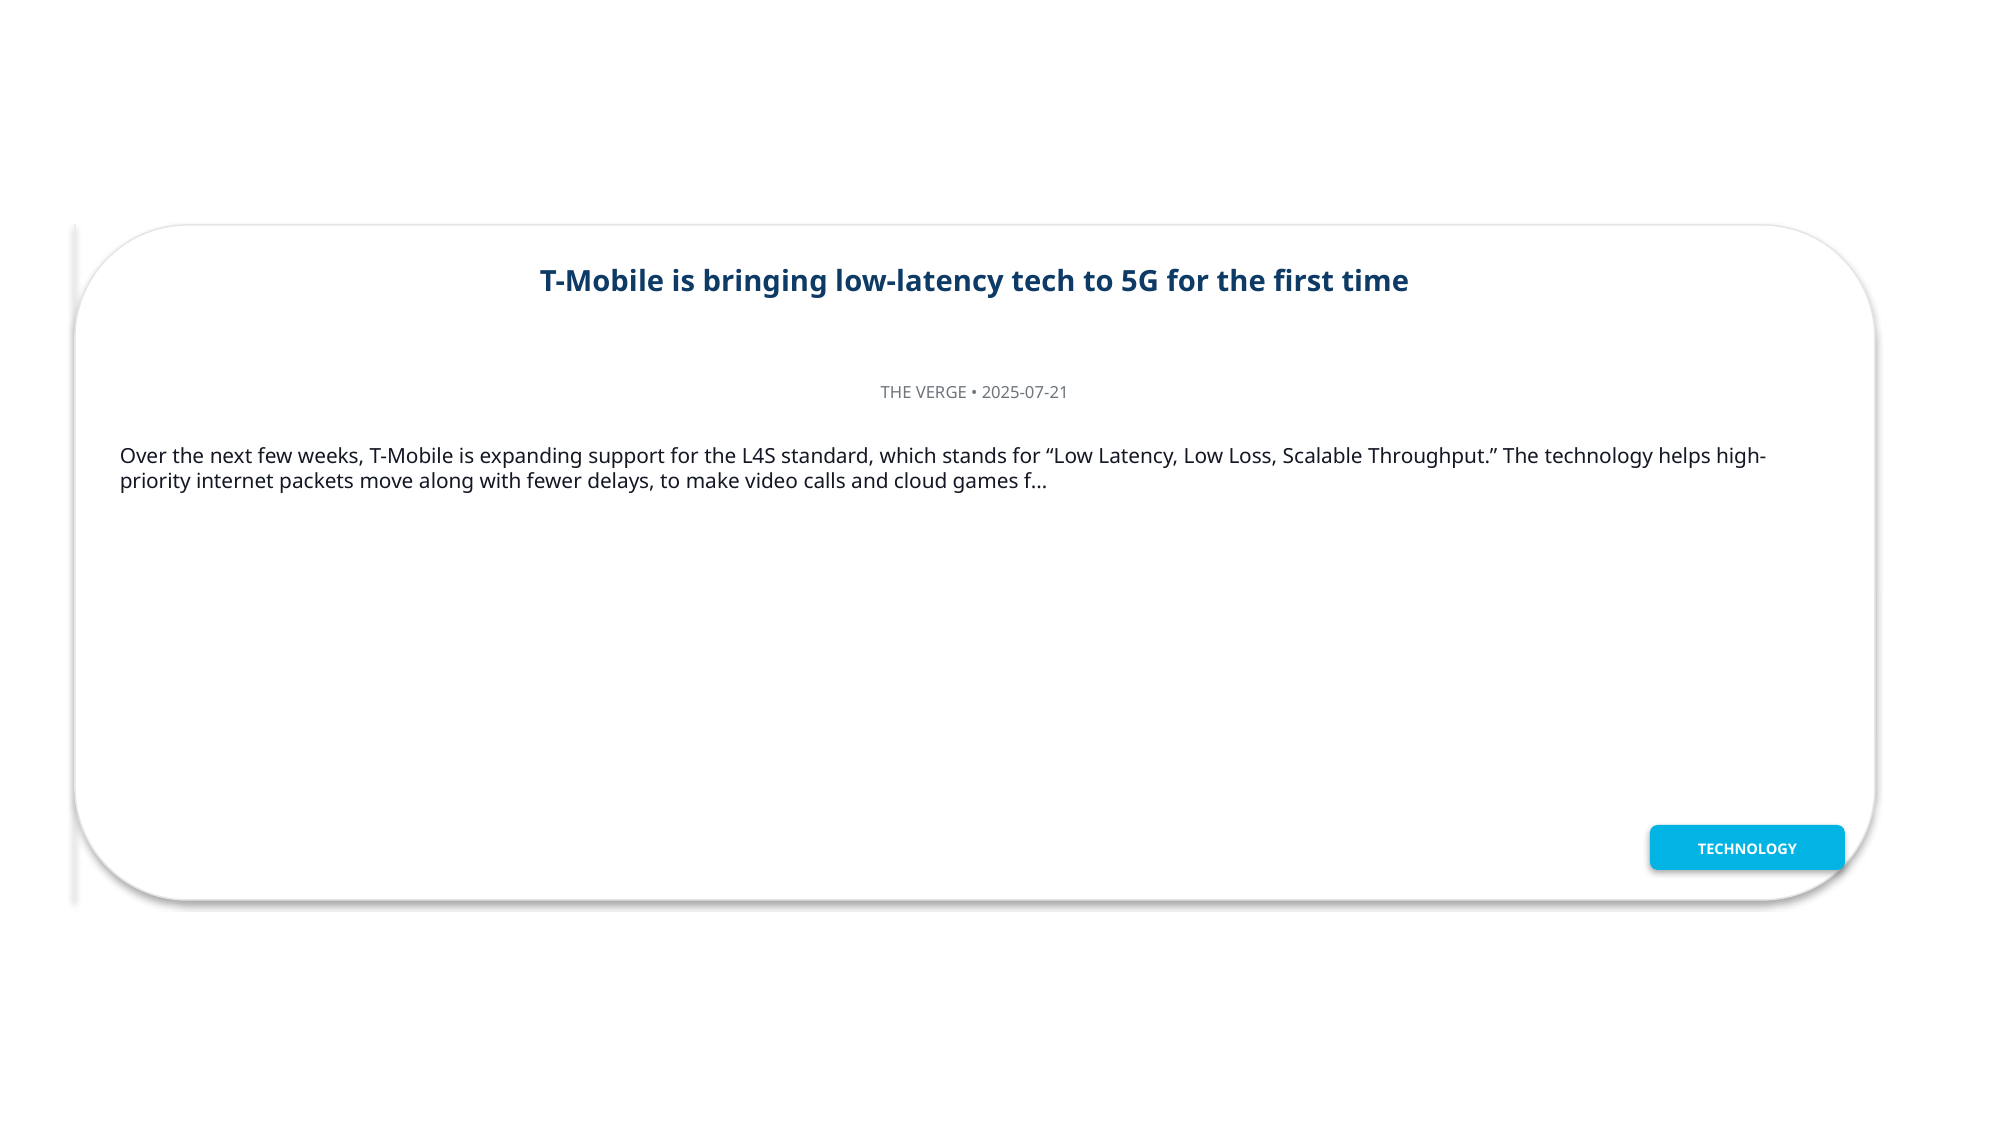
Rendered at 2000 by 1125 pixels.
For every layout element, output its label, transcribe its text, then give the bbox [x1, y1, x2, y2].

text_box T-Mobile is bringing low-latency tech to 5G for the first time [524, 254, 1425, 305]
text_box [74, 224, 1876, 901]
text_box THE VERGE • 2025-07-21 [865, 374, 1084, 410]
text_box [1649, 824, 1846, 871]
text_box Over the next few weeks, T-Mobile is expanding support for the L4S standard, which stands for “Low Latency, Low Loss, Scalable Throughput.” The technology helps high-priority internet packets move along with fewer delays, to make video calls and cloud games f… [104, 434, 1815, 500]
text_box TECHNOLOGY [1683, 832, 1812, 865]
